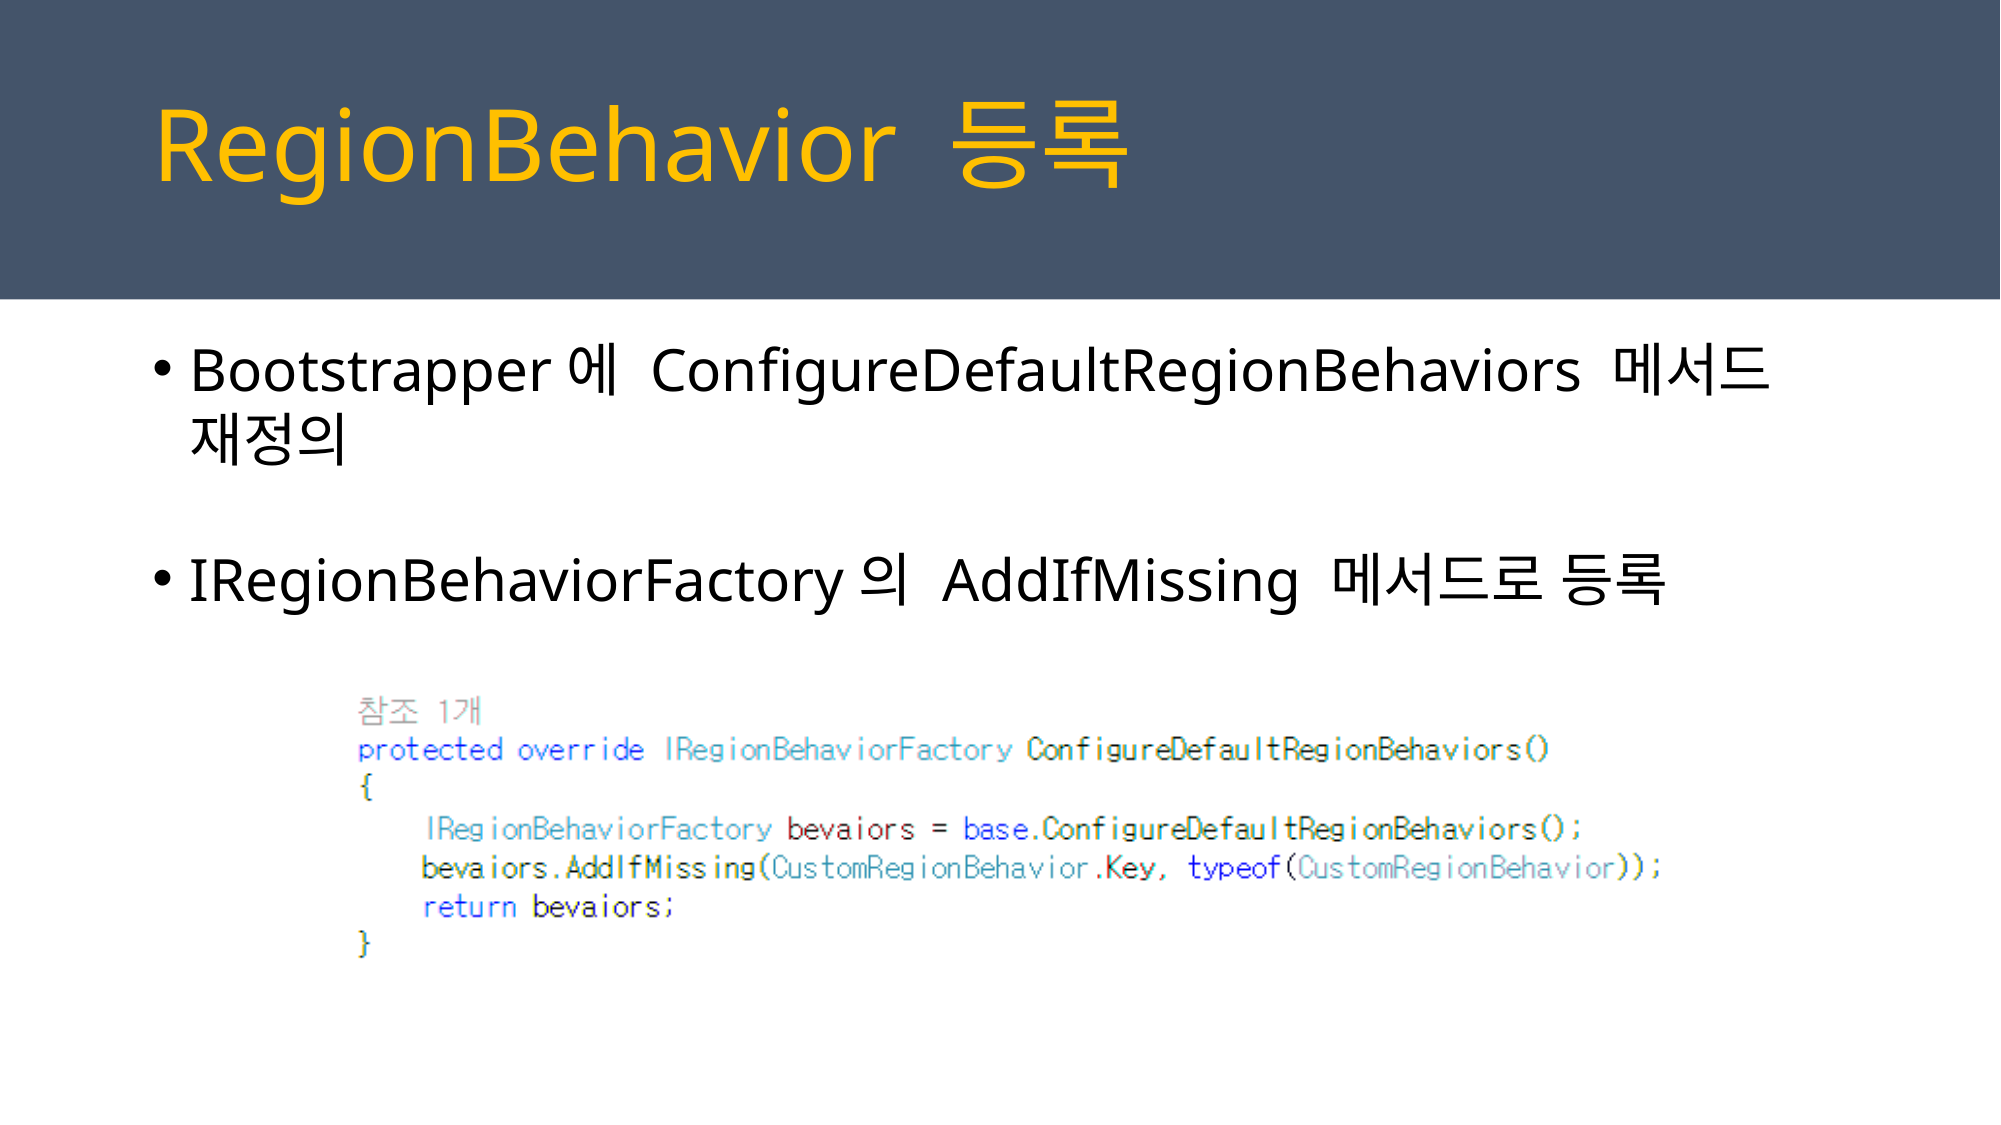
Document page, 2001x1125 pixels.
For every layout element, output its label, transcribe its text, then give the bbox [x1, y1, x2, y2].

list Bootstrapper에 ConfigureDefaultRegionBehaviors 메서드 재정의 IRegionBehaviorFactory의 AddIfMissing 메서드로 등록 [137, 325, 1863, 1014]
text_box RegionBehavior 등록 [137, 59, 1863, 239]
picture [289, 678, 1711, 964]
